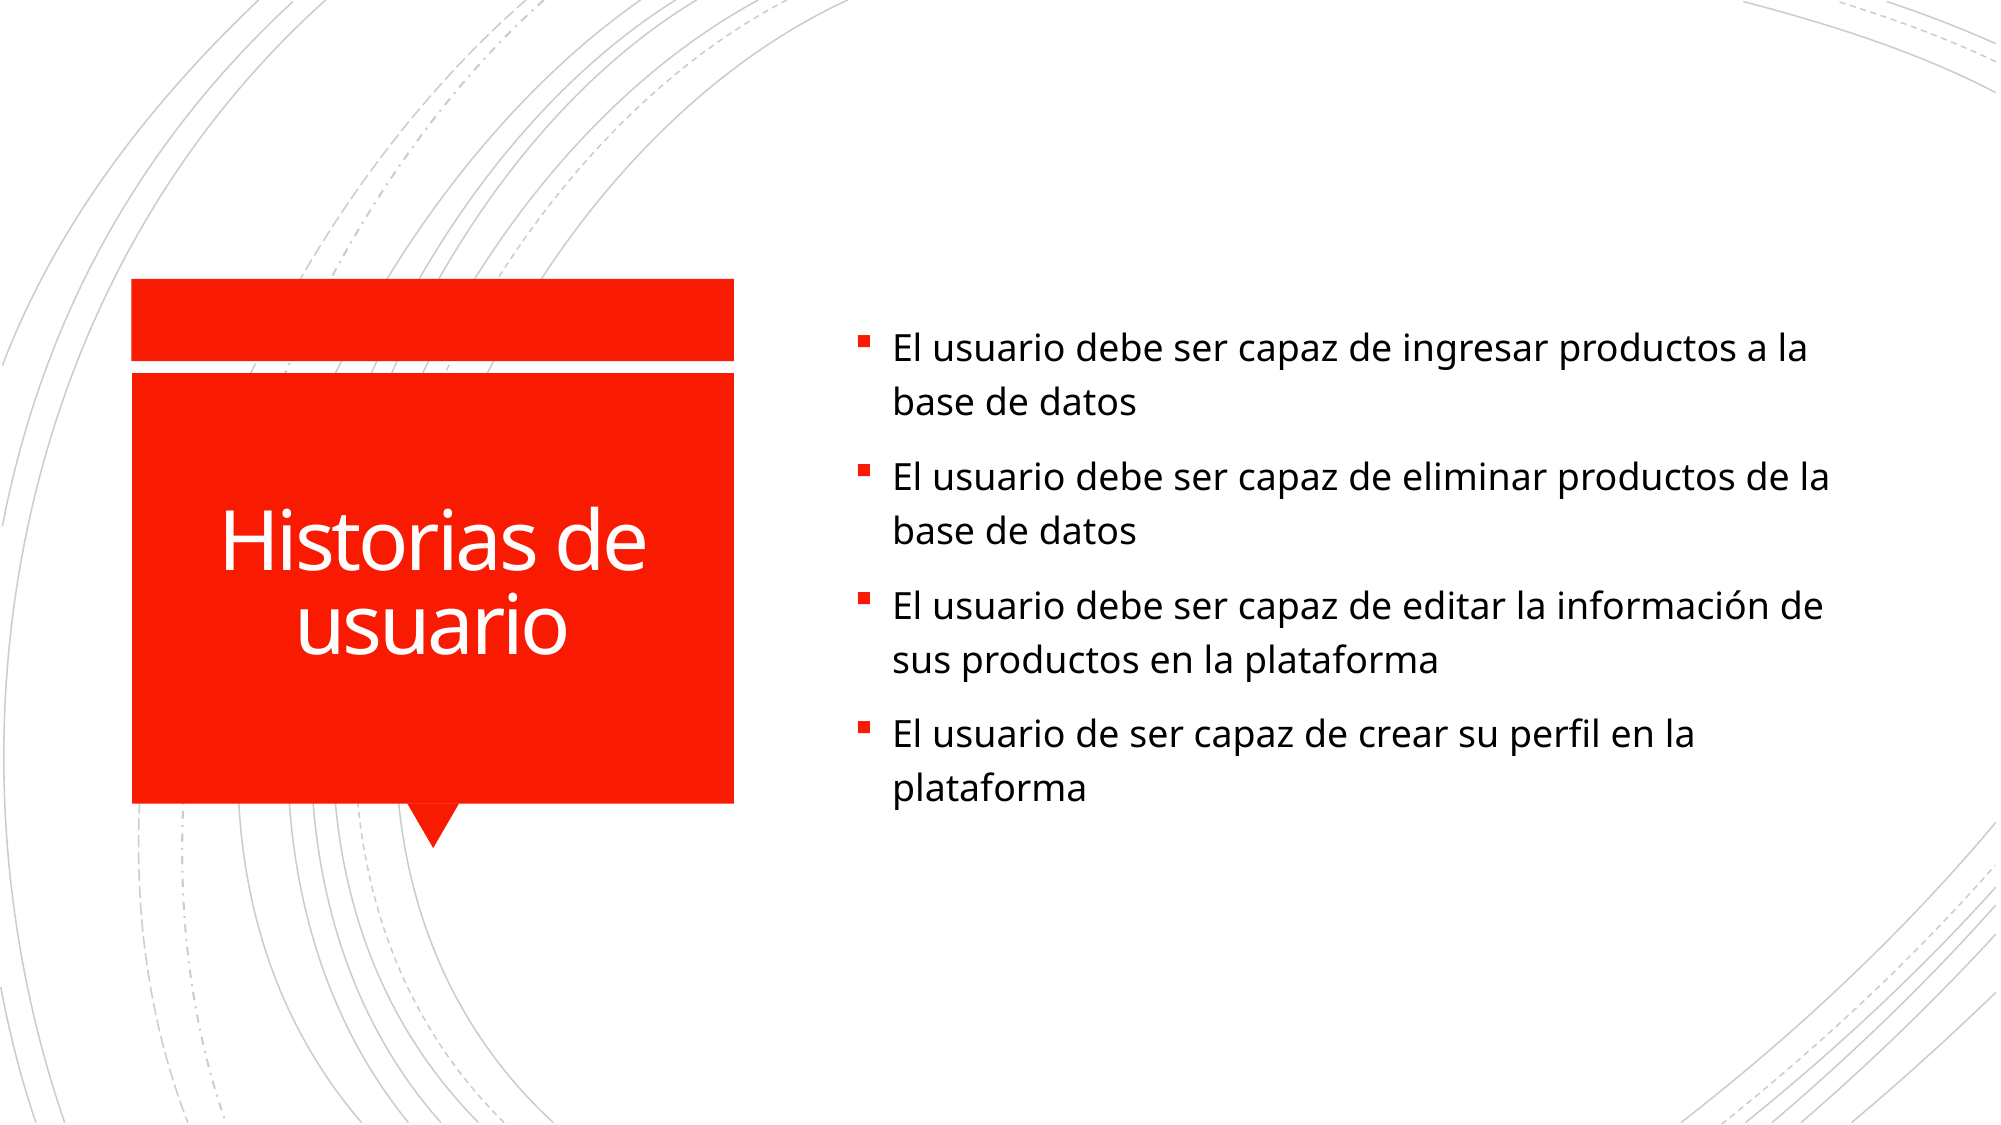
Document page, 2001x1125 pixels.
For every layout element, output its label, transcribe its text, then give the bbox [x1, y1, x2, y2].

title Historias de usuario [145, 385, 720, 789]
list El usuario debe ser capaz de ingresar productos a la base de datos El usuario debe ser capaz de eliminar productos de la base de datos El usuario debe ser capaz de editar la información de sus productos en la plataforma El usuario de ser capaz de crear su perfil en la plataforma [839, 131, 1871, 993]
